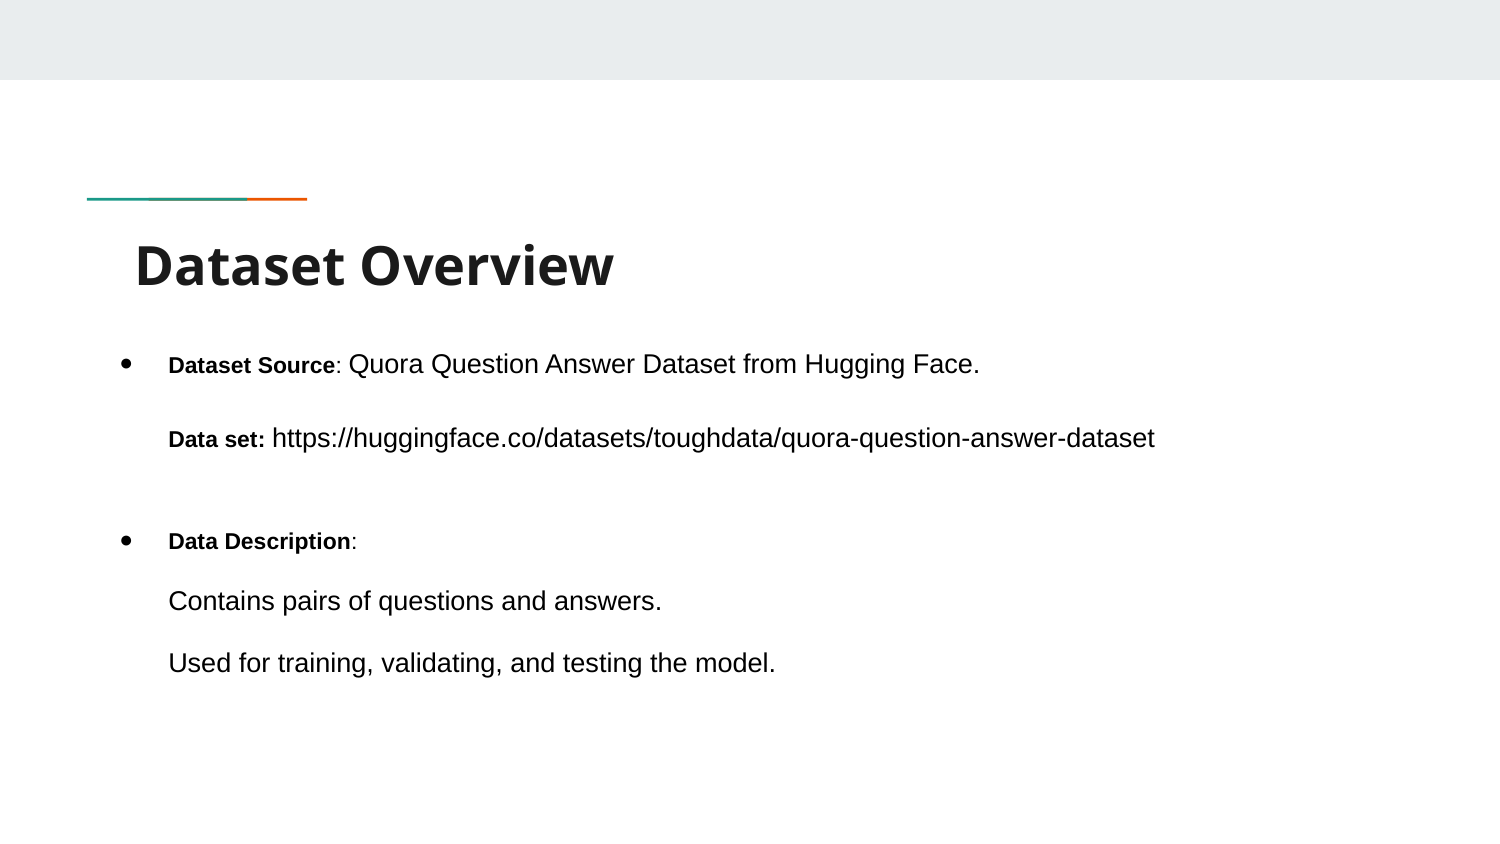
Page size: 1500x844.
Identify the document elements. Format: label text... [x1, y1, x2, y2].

list Dataset Source: Quora Question Answer Dataset from Hugging Face. Data set: https://huggingface.co/datasets/toughdata/quora-question-answer-dataset Data Description: Contains pairs of questions and answers. Used for training, validating, and testing the model. [78, 326, 1403, 782]
title Dataset Overview [119, 216, 1381, 305]
